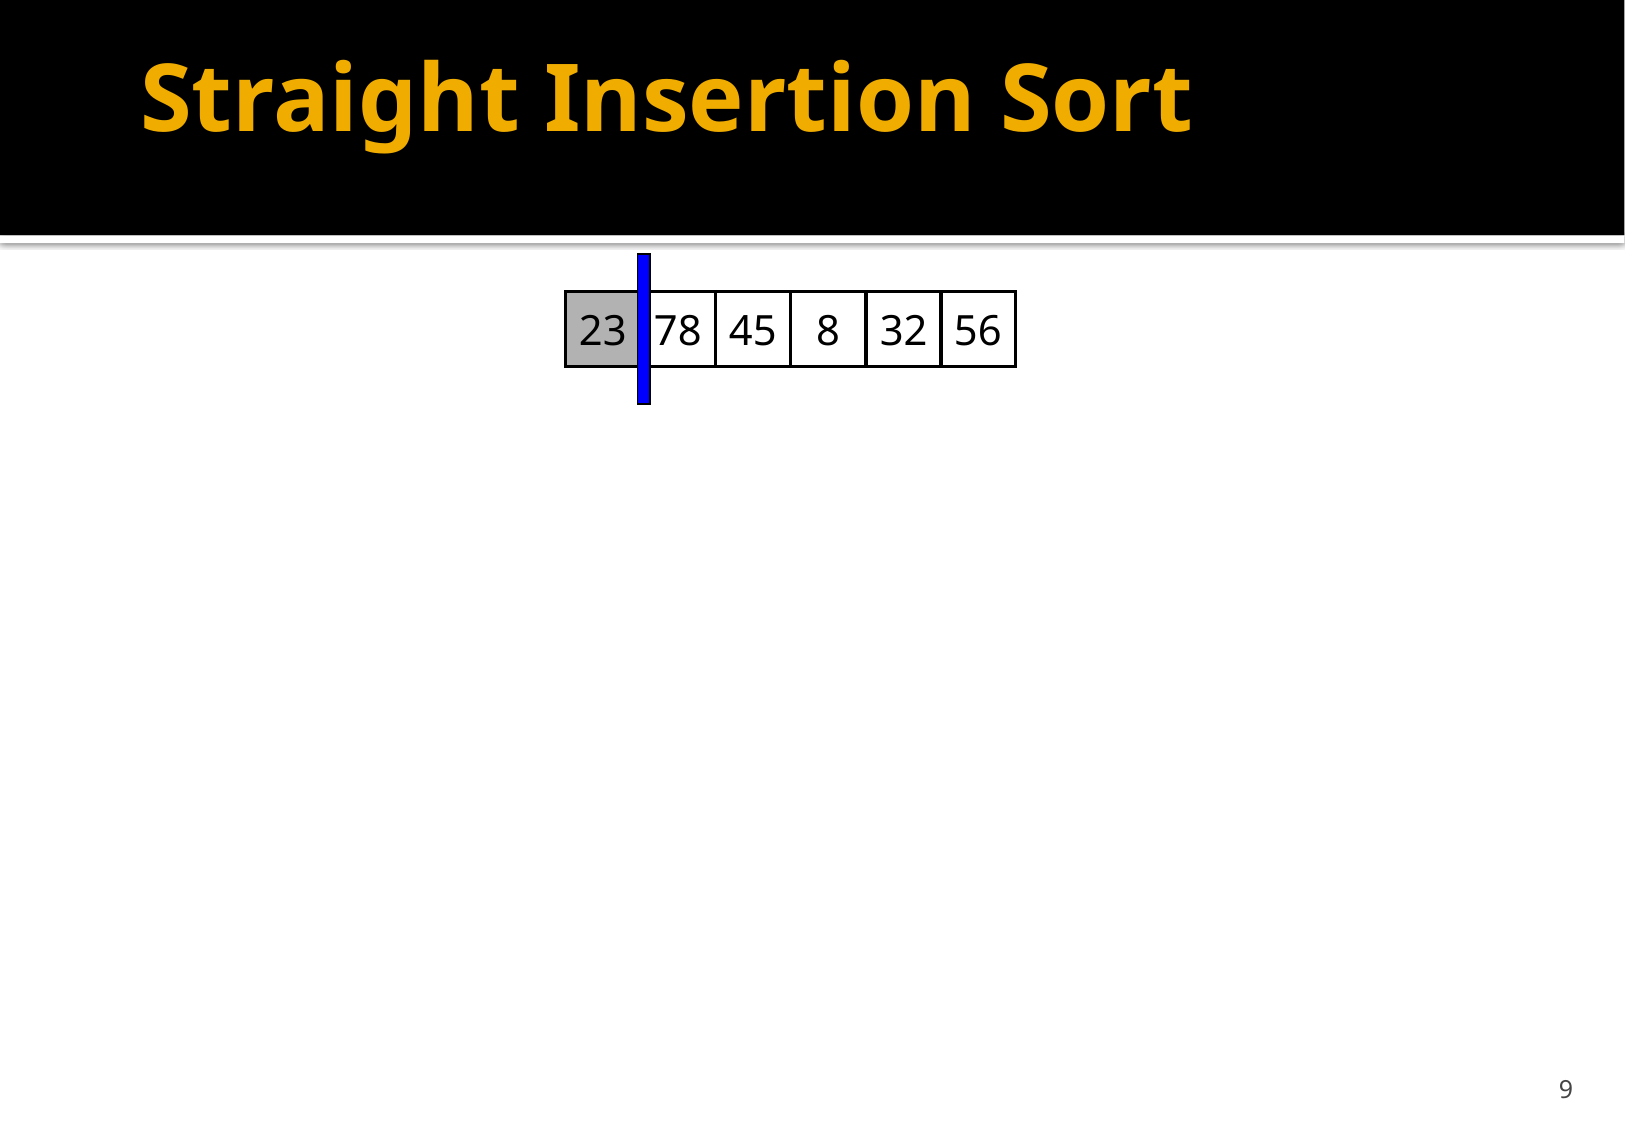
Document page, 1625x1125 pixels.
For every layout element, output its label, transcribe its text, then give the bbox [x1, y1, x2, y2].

text_box 78 [650, 291, 715, 367]
text_box 23 [565, 291, 637, 367]
text_box 8 [790, 291, 866, 367]
text_box 32 [866, 291, 940, 367]
slide_number 9 [1457, 1062, 1588, 1108]
title Straight Insertion Sort [125, 0, 1506, 188]
text_box 45 [715, 291, 790, 367]
text_box 56 [940, 291, 1016, 367]
text_box [637, 254, 650, 405]
